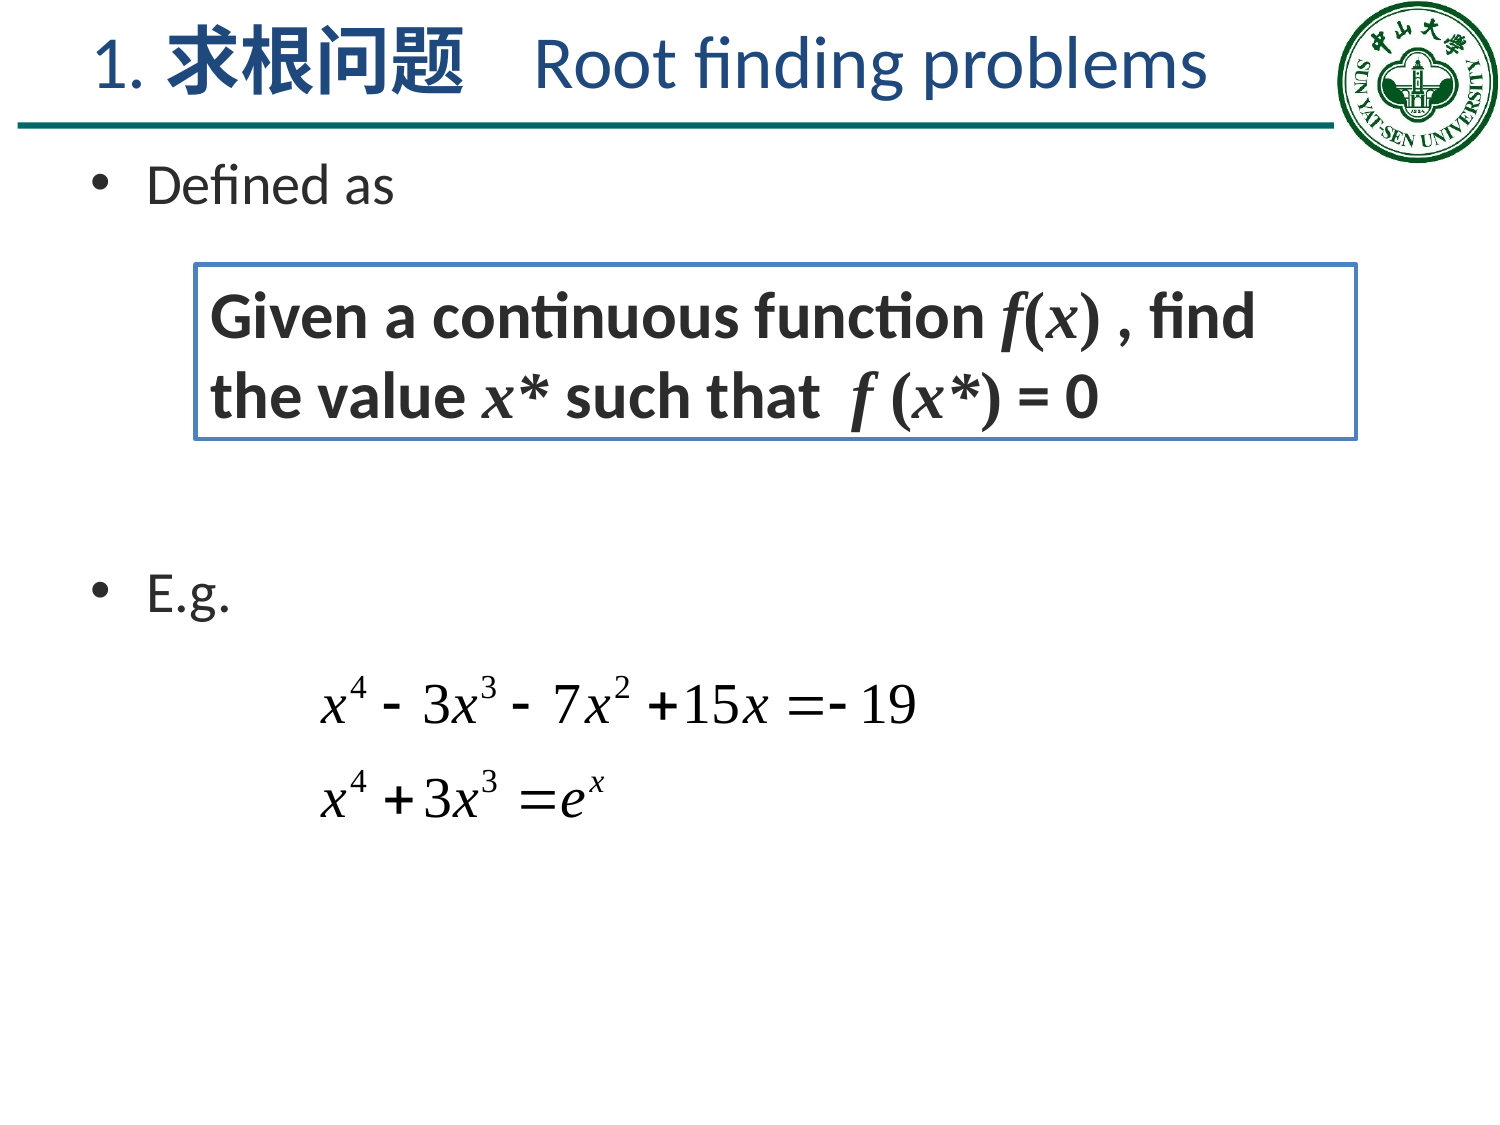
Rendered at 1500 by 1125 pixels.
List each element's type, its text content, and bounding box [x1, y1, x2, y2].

list Defined as E.g. [75, 138, 1425, 1101]
picture [1334, 0, 1500, 166]
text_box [309, 658, 929, 833]
text_box Given a continuous function f(x) , find the value x* such that f (x*) = 0 [193, 262, 1358, 441]
title 1.求根问题 Root finding problems [75, 1, 1425, 116]
